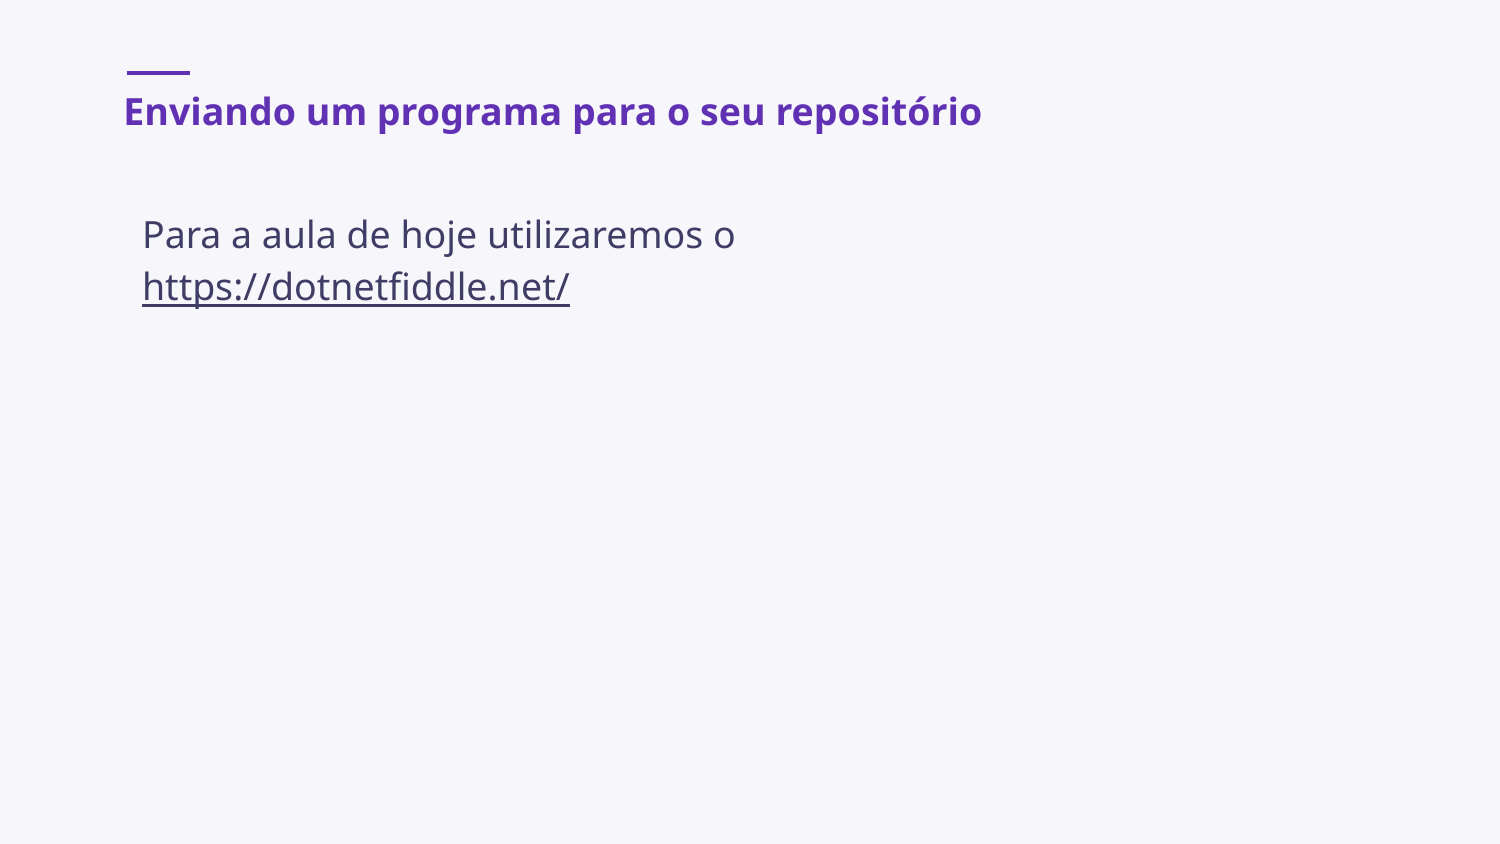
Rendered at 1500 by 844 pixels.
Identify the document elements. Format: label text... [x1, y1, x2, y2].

title Enviando um programa para o seu repositório [108, 72, 1449, 167]
list Para a aula de hoje utilizaremos o https://dotnetfiddle.net/ [108, 189, 1449, 750]
